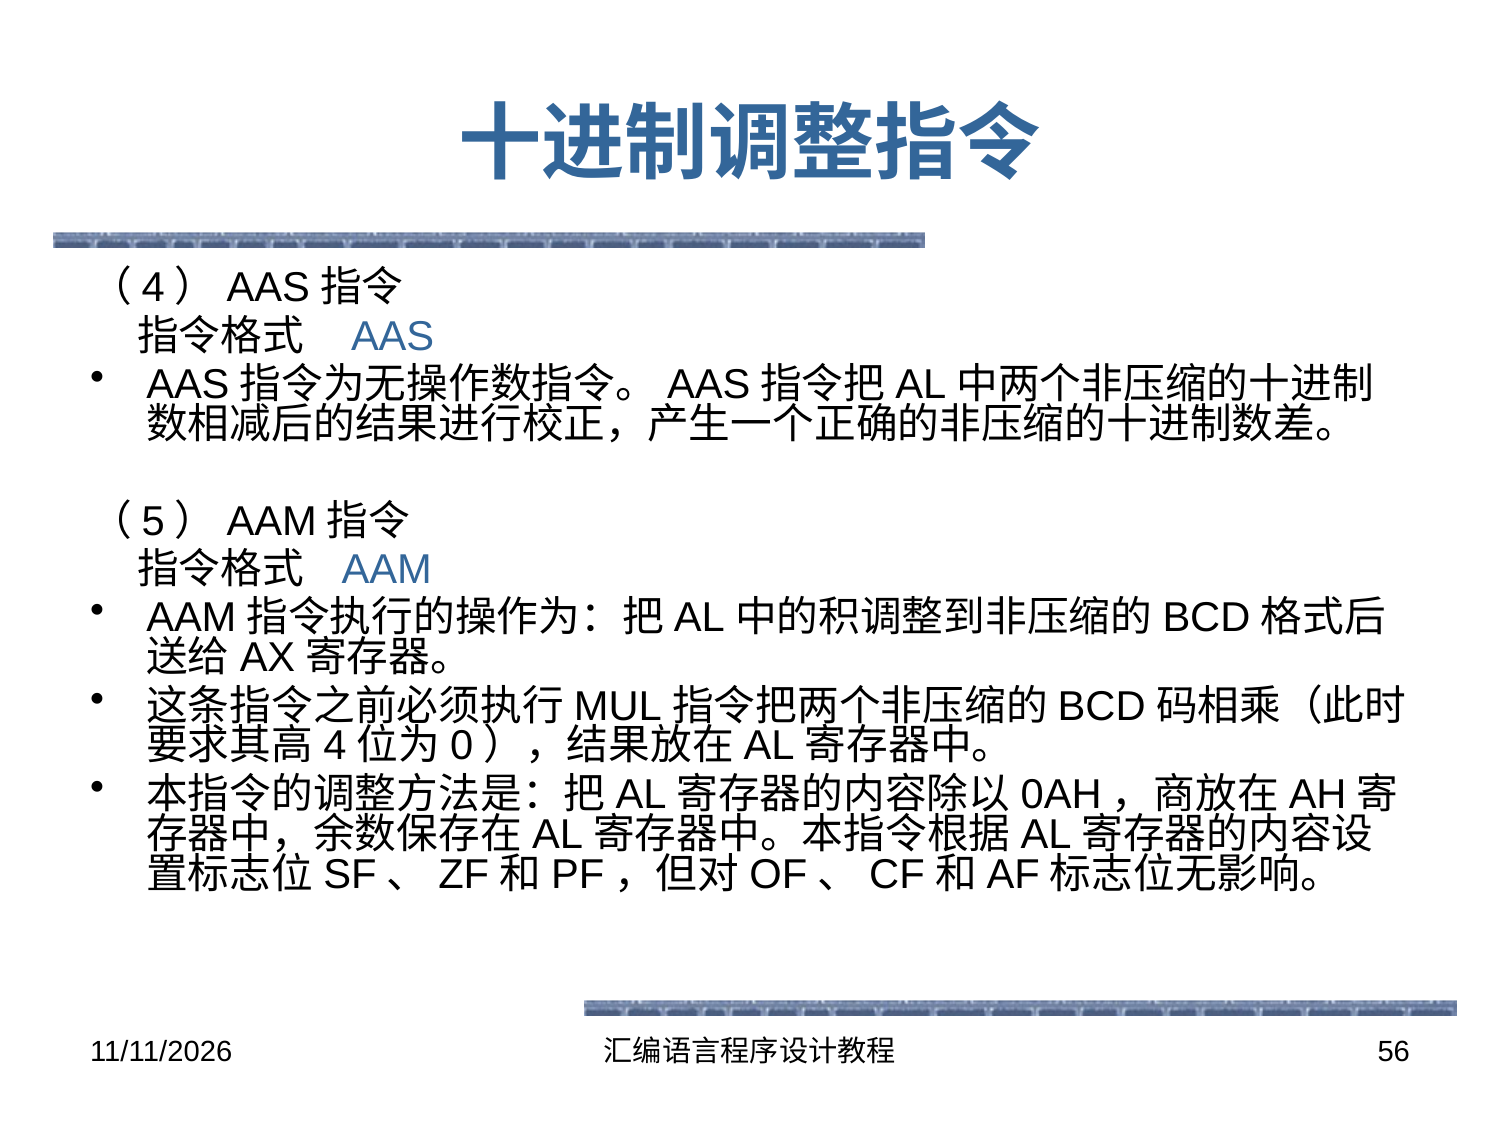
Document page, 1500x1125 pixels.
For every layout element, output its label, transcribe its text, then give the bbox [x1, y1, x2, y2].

footer 汇编语言程序设计教程 [512, 1024, 988, 1103]
title 十进制调整指令 [74, 44, 1426, 233]
list （4）AAS指令 指令格式 AAS AAS指令为无操作数指令。AAS指令把AL中两个非压缩的十进制数相减后的结果进行校正，产生一个正确的非压缩的十进制数差。 （5）AAM指令 指令格式 AAM AAM指令执行的操作为：把AL中的积调整到非压缩的BCD格式后送给AX寄存器。 这条指令之前必须执行MUL指令把两个非压缩的BCD码相乘（此时要求其高4位为0），结果放在AL寄存器中。 本指令的调整方法是：把AL寄存器的内容除以0AH，商放在AH寄存器中，余数保存在AL寄存器中。本指令根据AL寄存器的内容设置标志位SF、ZF和PF，但对OF、CF和AF标志位无影响。 [74, 262, 1426, 1006]
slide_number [74, 1024, 426, 1103]
picture [584, 999, 1457, 1016]
picture [53, 231, 925, 248]
slide_number 56 [1074, 1024, 1426, 1103]
